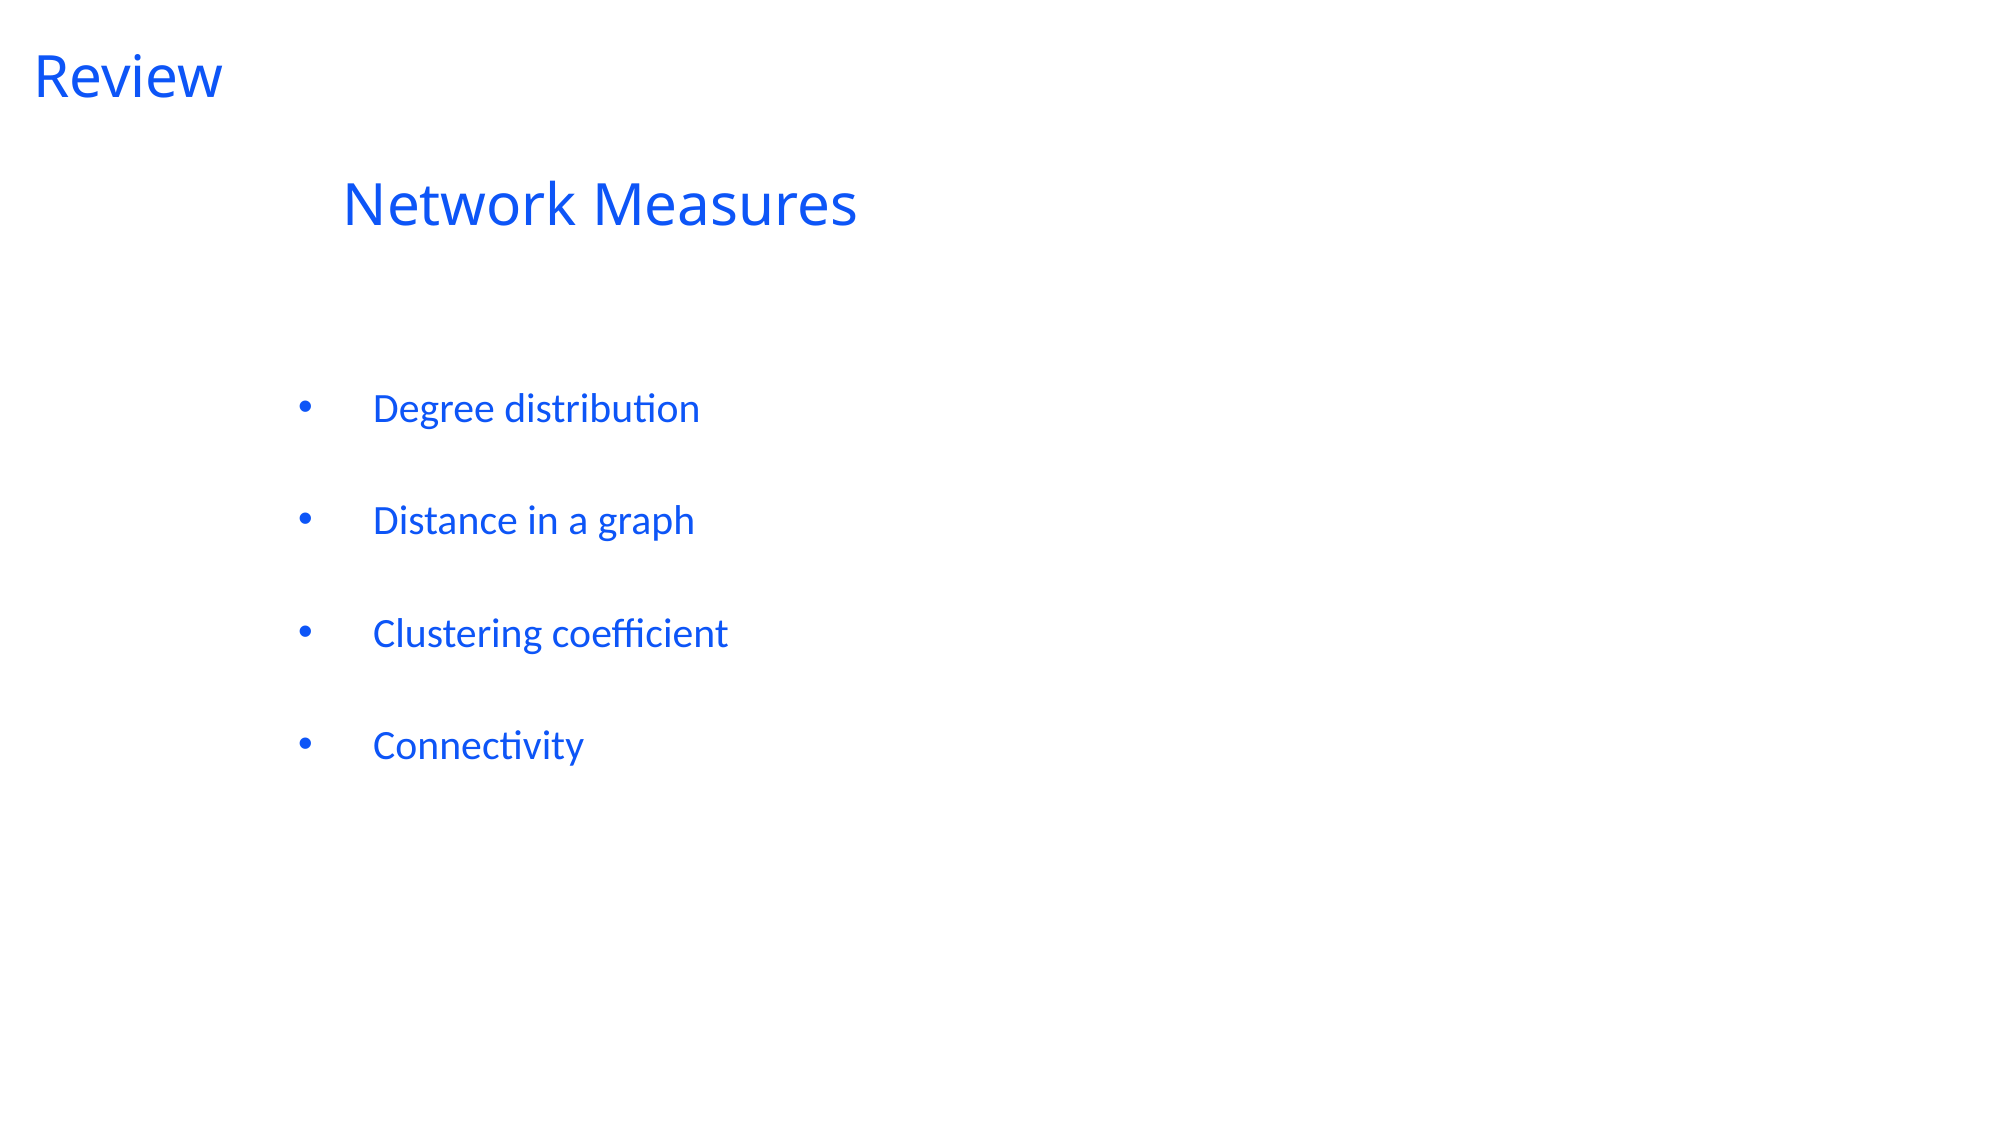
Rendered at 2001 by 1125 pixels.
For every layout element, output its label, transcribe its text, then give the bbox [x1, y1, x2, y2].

text_box Network Measures [327, 145, 2000, 269]
title Review [18, 17, 1744, 141]
text_box Degree distribution Distance in a graph Clustering coefficient Connectivity [283, 348, 1744, 776]
